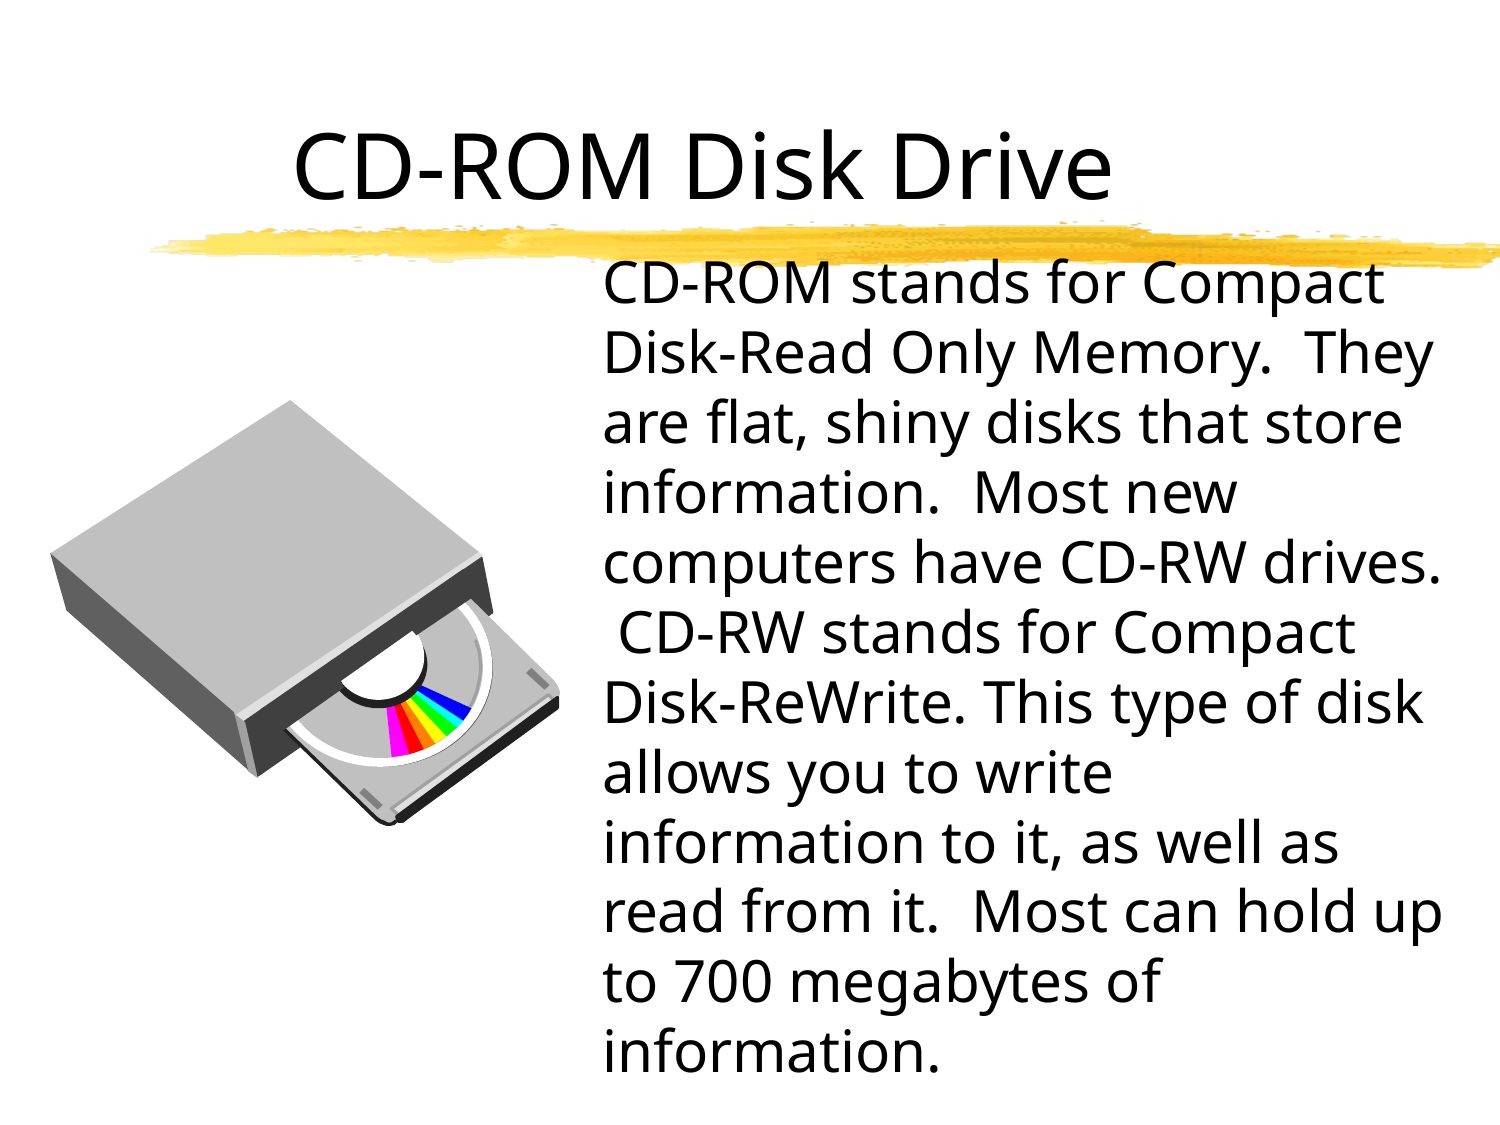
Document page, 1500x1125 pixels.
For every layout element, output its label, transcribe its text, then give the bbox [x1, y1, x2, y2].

title CD-ROM Disk Drive [66, 37, 1342, 225]
picture [150, 215, 1500, 279]
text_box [49, 399, 563, 827]
text_box CD-ROM stands for Compact Disk-Read Only Memory. They are flat, shiny disks that store information. Most new computers have CD-RW drives. CD-RW stands for Compact Disk-ReWrite. This type of disk allows you to write information to it, as well as read from it. Most can hold up to 700 megabytes of information. [587, 237, 1463, 1092]
